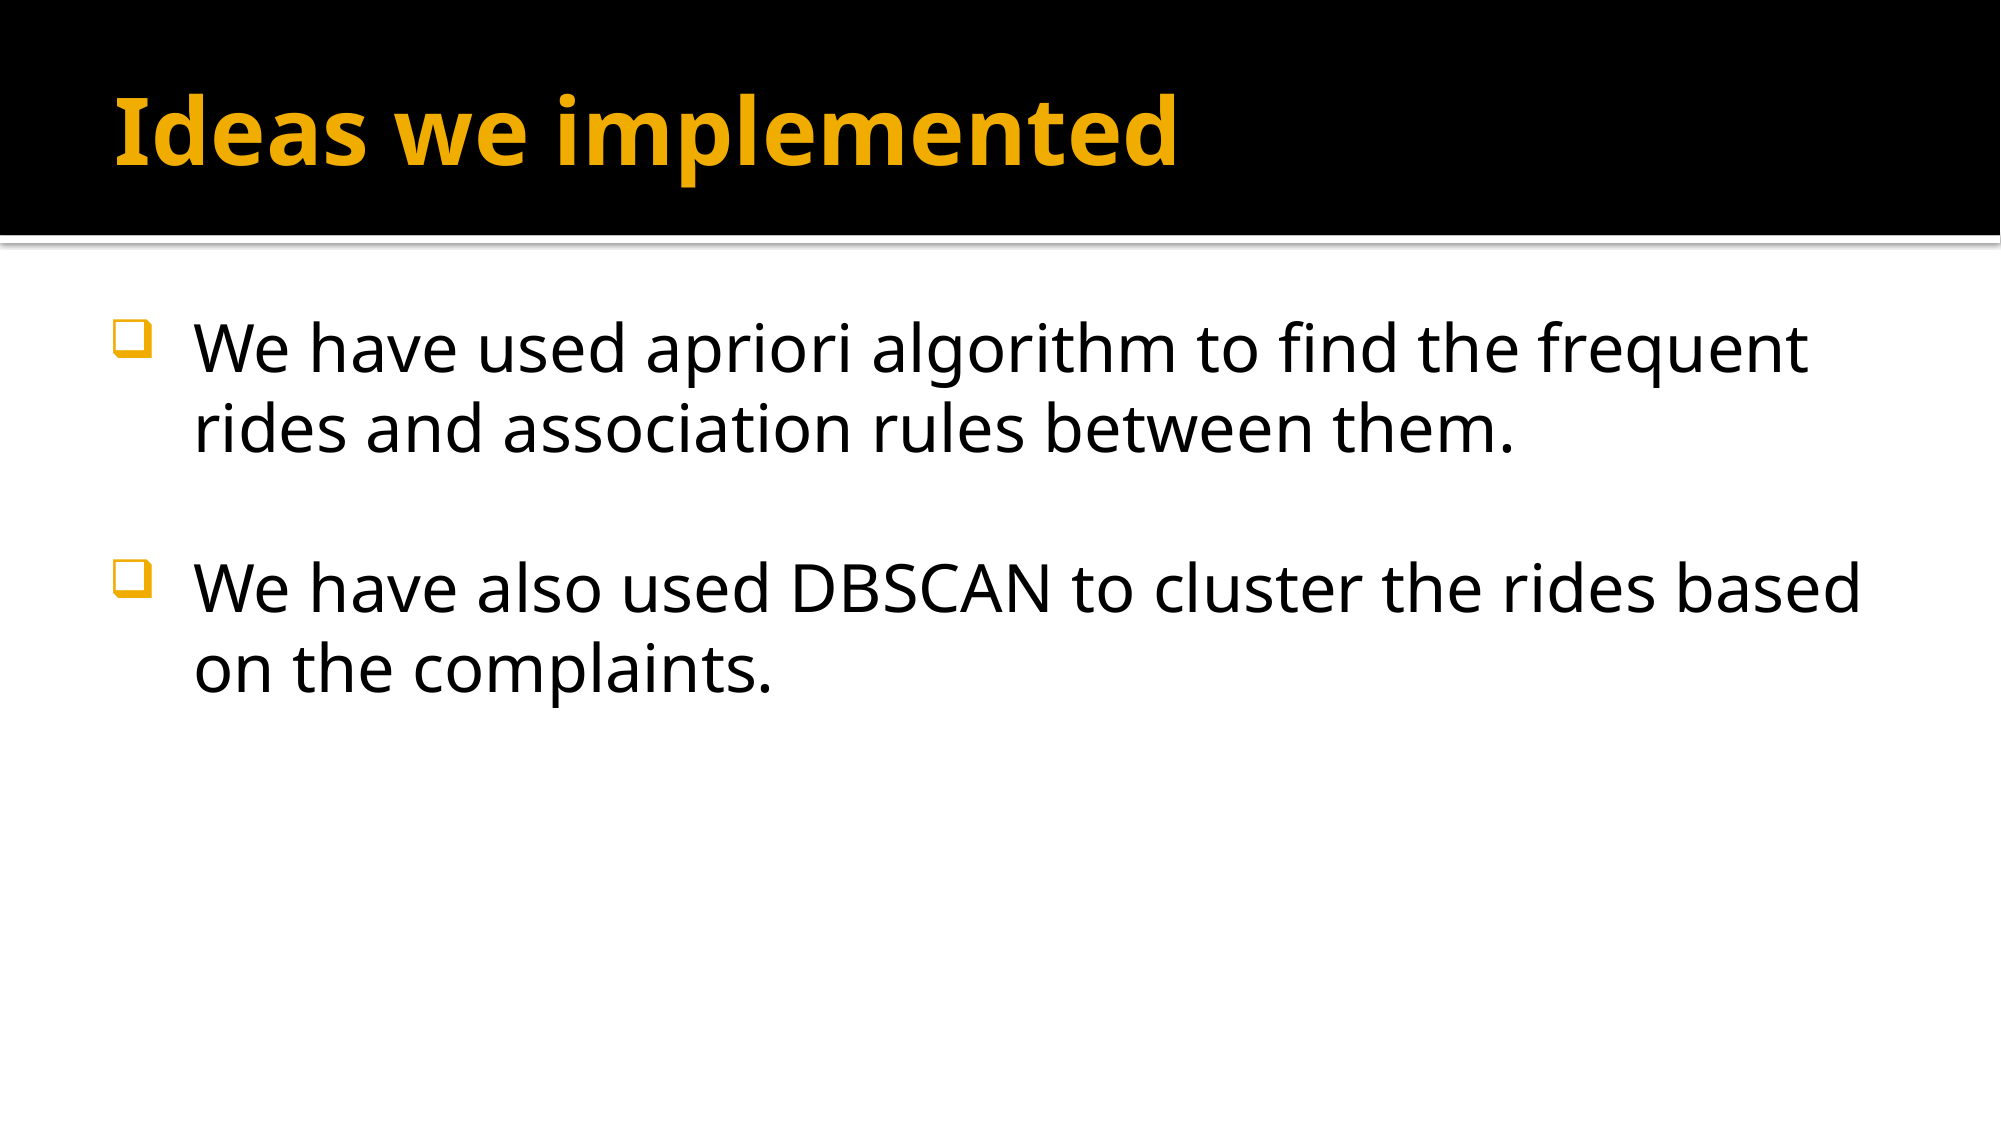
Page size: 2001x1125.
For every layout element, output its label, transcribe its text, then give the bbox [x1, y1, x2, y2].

list We have used apriori algorithm to find the frequent rides and association rules between them. We have also used DBSCAN to cluster the rides based on the complaints. [99, 291, 1900, 1050]
title Ideas we implemented [99, 25, 1900, 231]
